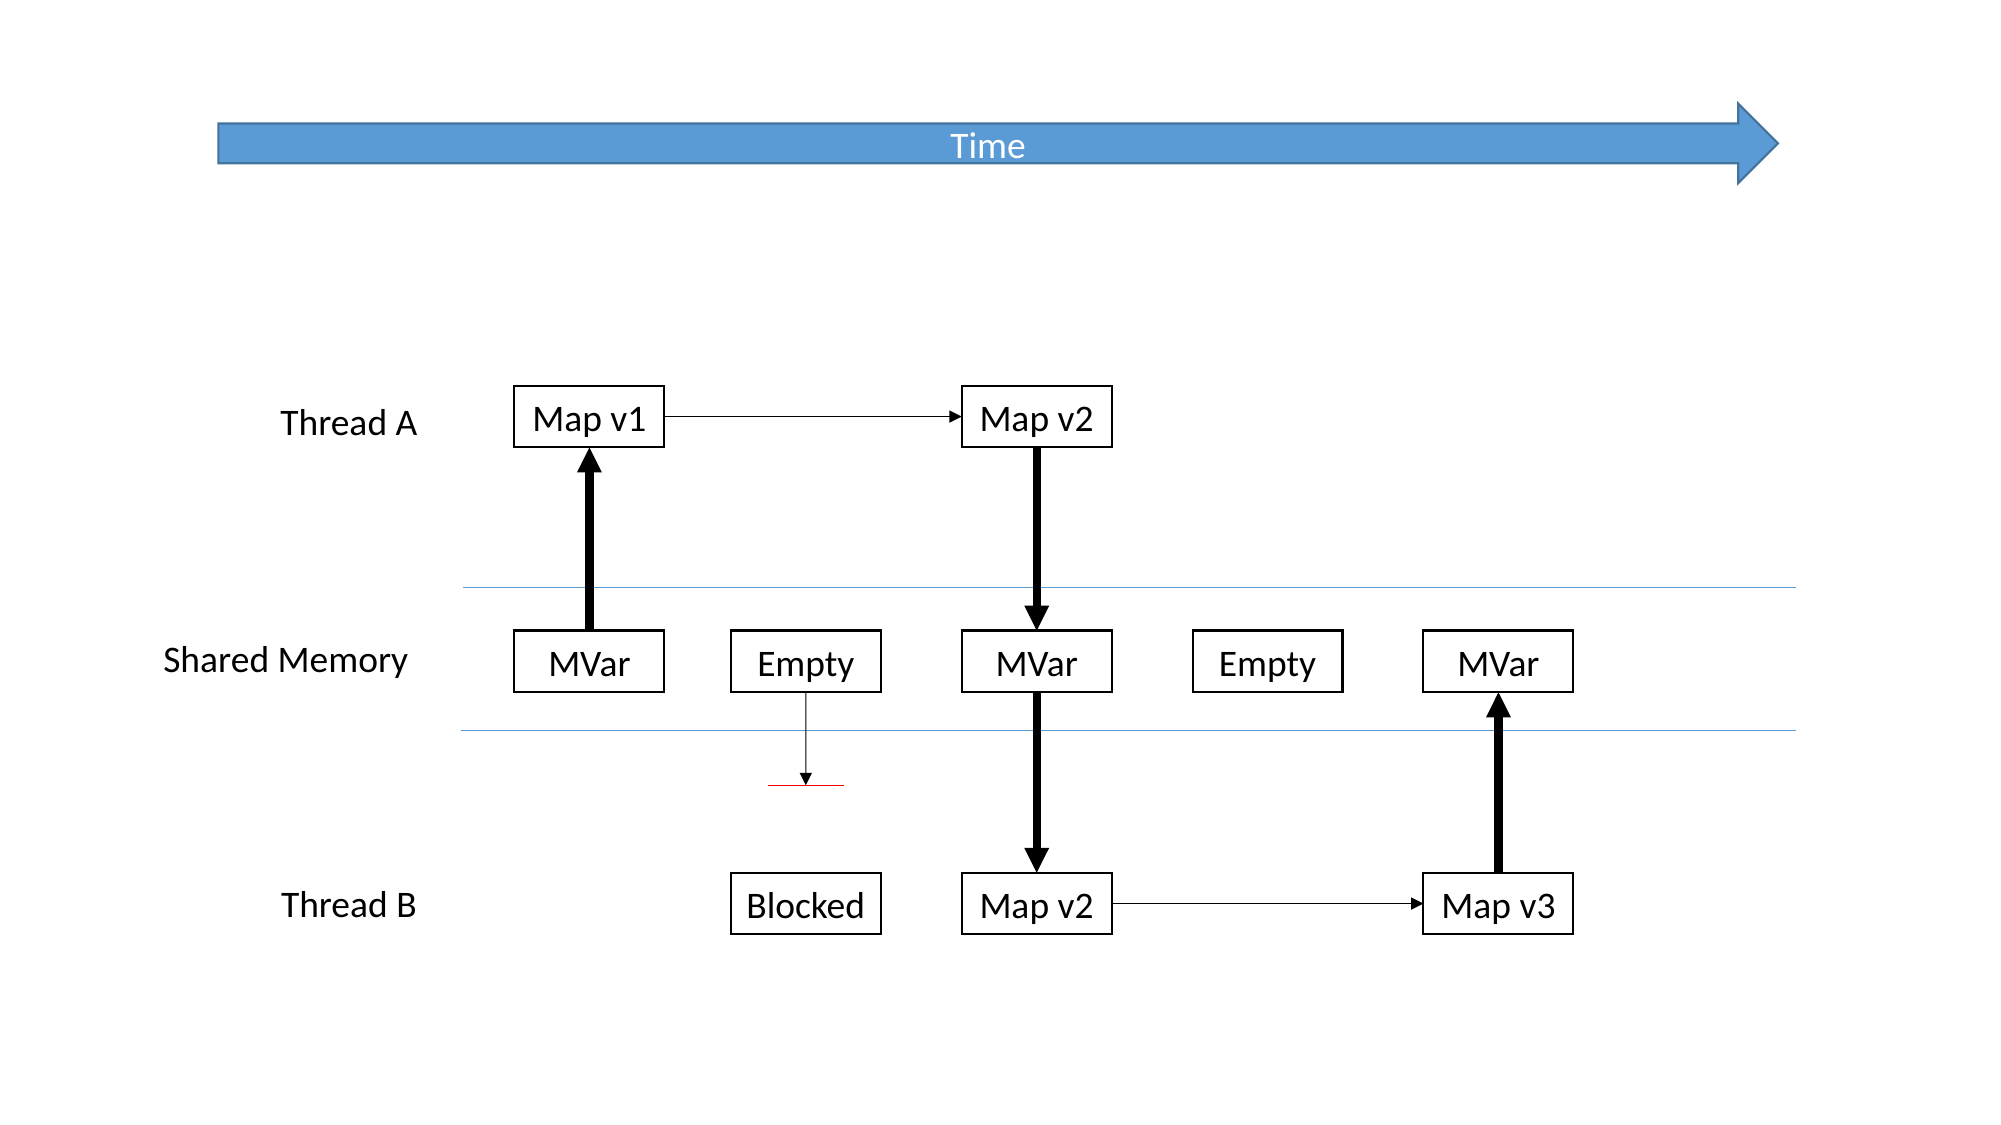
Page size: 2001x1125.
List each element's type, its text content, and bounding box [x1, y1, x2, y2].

text_box Map v2 [961, 872, 1113, 935]
text_box MVar [961, 629, 1113, 693]
text_box Thread A [265, 390, 433, 451]
text_box Thread B [266, 872, 432, 933]
text_box MVar [513, 629, 665, 693]
text_box Blocked [730, 872, 882, 935]
text_box Empty [730, 629, 882, 693]
text_box Empty [1192, 629, 1344, 693]
text_box Map v3 [1422, 872, 1574, 935]
text_box Map v2 [961, 385, 1113, 448]
text_box Time [217, 101, 1780, 186]
text_box MVar [1422, 629, 1574, 693]
text_box Map v1 [513, 385, 665, 448]
text_box Shared Memory [148, 627, 424, 688]
